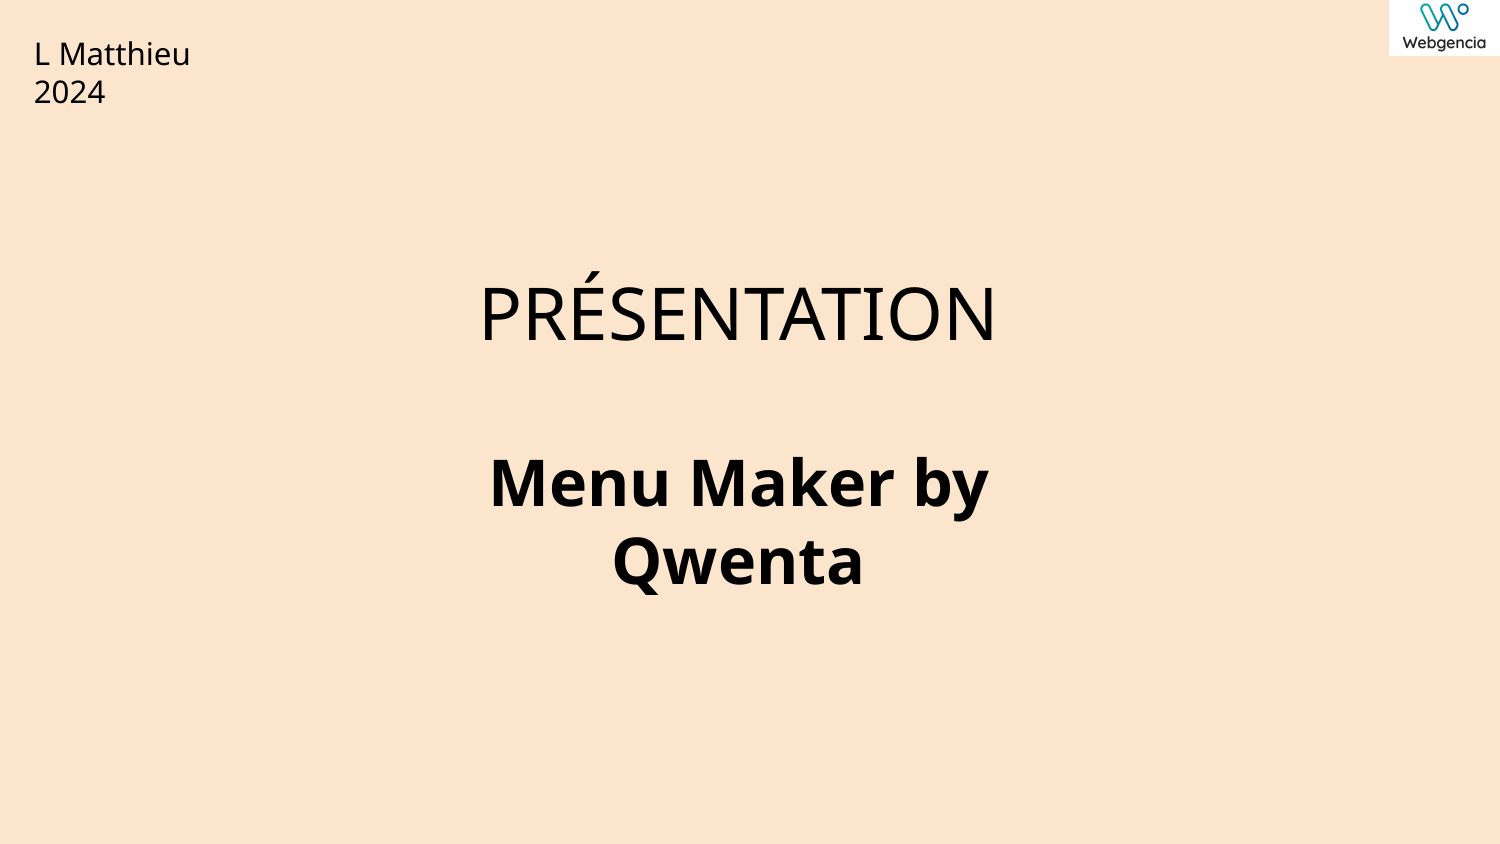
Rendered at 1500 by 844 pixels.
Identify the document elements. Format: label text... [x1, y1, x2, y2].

text_box PRÉSENTATION Menu Maker by Qwenta [392, 252, 1085, 384]
picture [1389, 0, 1500, 56]
text_box L Matthieu 2024 [18, 19, 410, 66]
